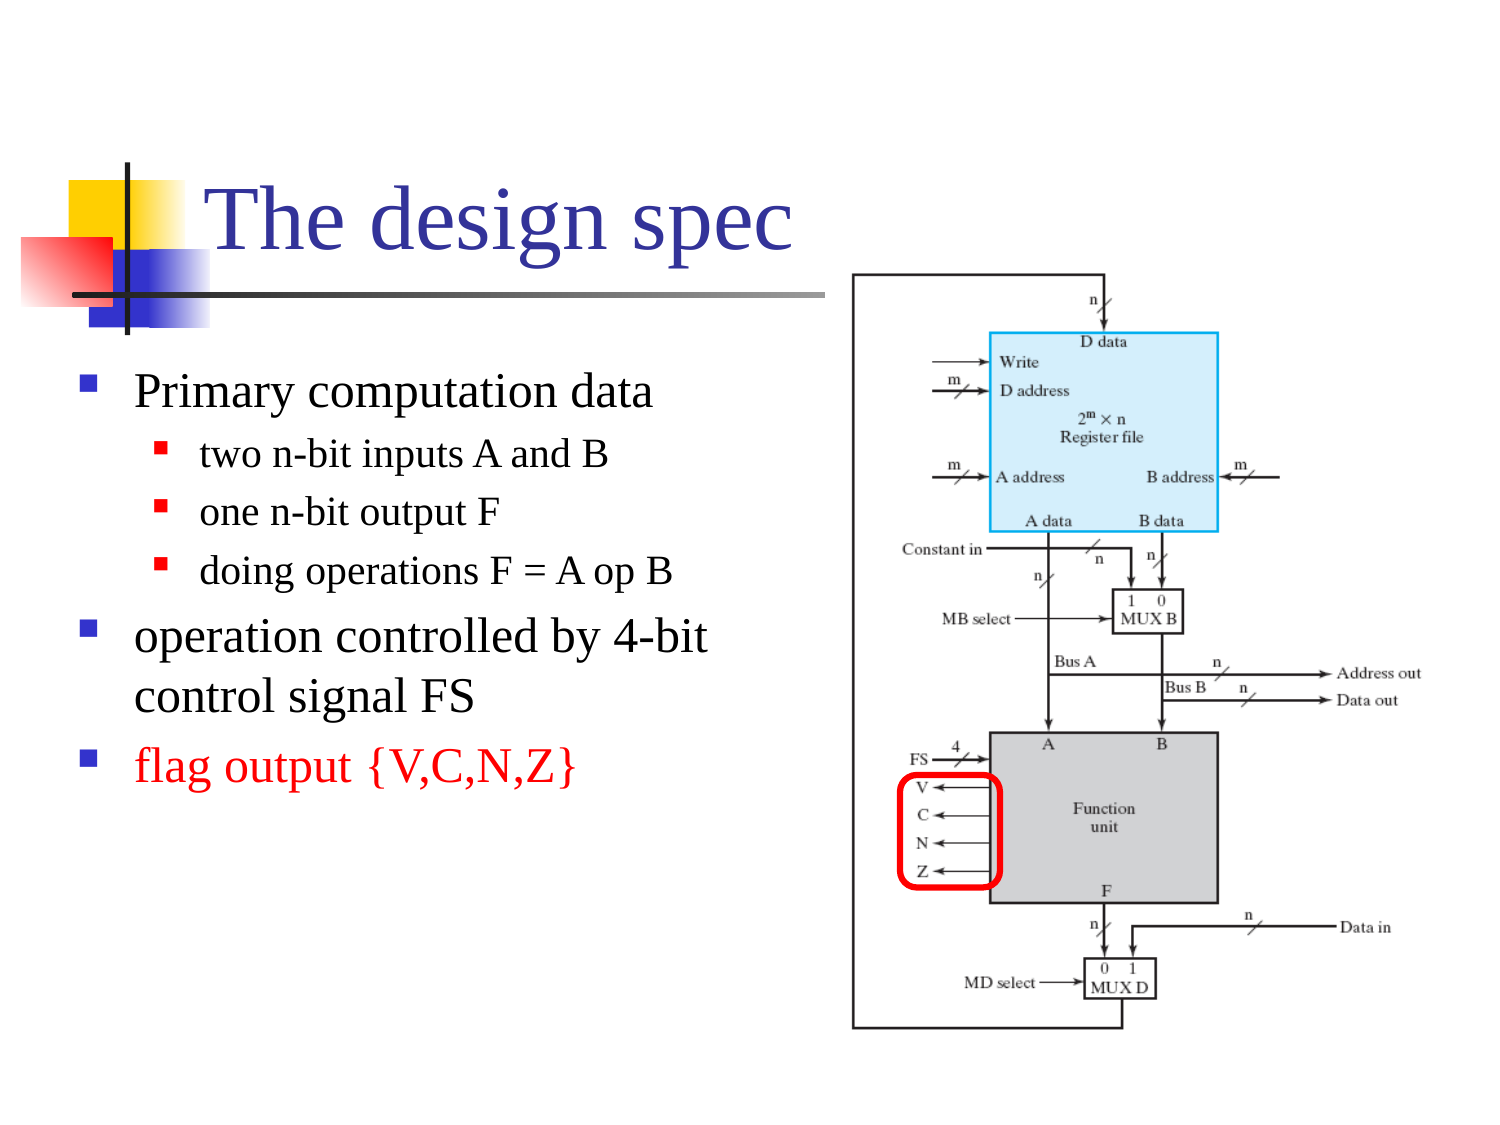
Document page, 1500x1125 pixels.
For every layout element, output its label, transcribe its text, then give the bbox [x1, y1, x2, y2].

list Primary computation data two n-bit inputs A and B one n-bit output F doing operations F = A op B operation controlled by 4-bit control signal FS flag output {V,C,N,Z} [62, 350, 775, 1038]
title The design spec [188, 35, 1468, 275]
picture [824, 262, 1435, 1036]
